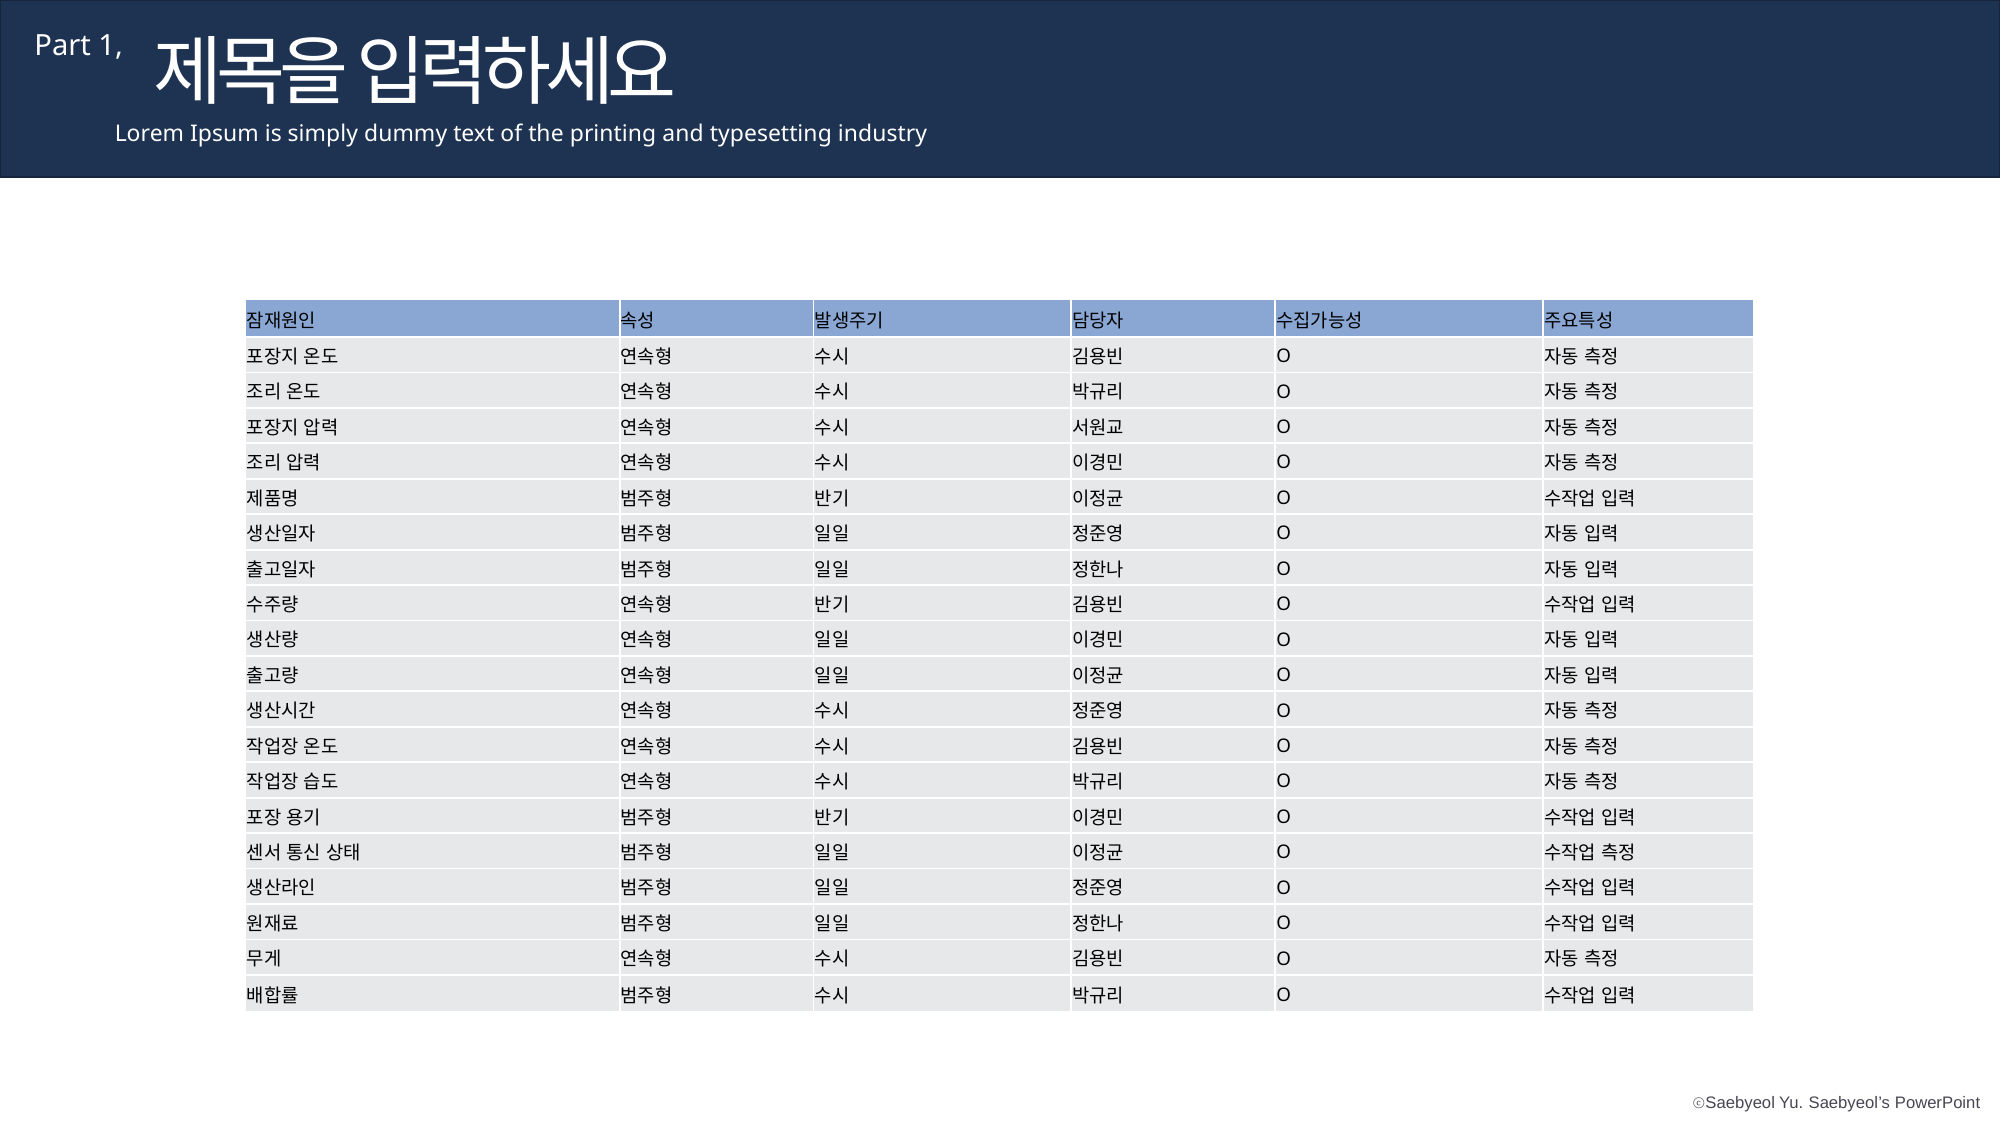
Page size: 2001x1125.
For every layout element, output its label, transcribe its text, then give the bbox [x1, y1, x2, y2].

table_cell 정준영 [1072, 869, 1274, 903]
table_cell 김용빈 [1072, 586, 1274, 620]
table_cell O [1276, 763, 1542, 797]
table_cell 반기 [814, 586, 1070, 620]
table_cell 조리 압력 [246, 444, 619, 478]
table_cell 서원교 [1072, 409, 1274, 442]
table_cell O [1276, 586, 1542, 620]
table_cell 연속형 [621, 373, 813, 407]
table_cell O [1276, 480, 1542, 513]
table_cell 수작업 입력 [1544, 586, 1753, 620]
table_cell 자동 측정 [1544, 444, 1753, 478]
table_cell 정준영 [1072, 515, 1274, 549]
table_cell 연속형 [621, 657, 813, 690]
table_cell 수시 [814, 976, 1070, 1011]
table_cell 생산량 [246, 621, 619, 655]
table_cell 이정균 [1072, 657, 1274, 690]
table_cell 수시 [814, 692, 1070, 726]
table_cell 연속형 [621, 692, 813, 726]
table_cell 반기 [814, 480, 1070, 513]
table_cell 수작업 입력 [1544, 799, 1753, 832]
table_cell 이경민 [1072, 799, 1274, 832]
table_cell 자동 입력 [1544, 657, 1753, 690]
table_cell 일일 [814, 905, 1070, 939]
table_cell 자동 측정 [1544, 373, 1753, 407]
table_cell O [1276, 728, 1542, 761]
table_cell 배합률 [246, 976, 619, 1011]
text_box Lorem Ipsum is simply dummy text of the printing and typesetting industry [99, 110, 943, 154]
table_cell 수주량 [246, 586, 619, 620]
table_cell 수시 [814, 444, 1070, 478]
table_cell 자동 입력 [1544, 621, 1753, 655]
table_cell 수시 [814, 728, 1070, 761]
text_box 제목을 입력하세요 [139, 16, 692, 110]
table_cell 자동 측정 [1544, 409, 1753, 442]
table_cell 일일 [814, 551, 1070, 584]
table_cell 이정균 [1072, 480, 1274, 513]
table_cell 수작업 입력 [1544, 869, 1753, 903]
table_cell 작업장 습도 [246, 763, 619, 797]
table_cell 포장지 온도 [246, 338, 619, 372]
table_cell 작업장 온도 [246, 728, 619, 761]
table_cell 연속형 [621, 338, 813, 372]
table_header 발생주기 [814, 300, 1070, 336]
table_cell 자동 입력 [1544, 551, 1753, 584]
table_cell 자동 측정 [1544, 763, 1753, 797]
table_cell 김용빈 [1072, 338, 1274, 372]
text_box Part 1, [19, 19, 146, 69]
table_cell 수시 [814, 940, 1070, 974]
table_cell 자동 입력 [1544, 515, 1753, 549]
table_cell 연속형 [621, 940, 813, 974]
table_cell 범주형 [621, 976, 813, 1011]
table_cell 수시 [814, 338, 1070, 372]
table_cell 포장지 압력 [246, 409, 619, 442]
table_header 담당자 [1072, 300, 1274, 336]
table_cell 제품명 [246, 480, 619, 513]
table_cell 반기 [814, 799, 1070, 832]
table_cell 박규리 [1072, 373, 1274, 407]
table_header 수집가능성 [1276, 300, 1542, 336]
table_cell O [1276, 373, 1542, 407]
table_cell 일일 [814, 621, 1070, 655]
table_cell O [1276, 799, 1542, 832]
table_cell O [1276, 338, 1542, 372]
table_cell 이정균 [1072, 834, 1274, 868]
table_cell 정한나 [1072, 551, 1274, 584]
table_cell 일일 [814, 657, 1070, 690]
table_cell 수작업 입력 [1544, 976, 1753, 1011]
table_cell O [1276, 905, 1542, 939]
table_cell 일일 [814, 515, 1070, 549]
table_cell 범주형 [621, 869, 813, 903]
table_cell O [1276, 657, 1542, 690]
table_cell 연속형 [621, 763, 813, 797]
table_cell 생산시간 [246, 692, 619, 726]
table_cell 범주형 [621, 799, 813, 832]
table_cell 생산일자 [246, 515, 619, 549]
table_cell 자동 측정 [1544, 728, 1753, 761]
table_cell O [1276, 869, 1542, 903]
table_cell 정준영 [1072, 692, 1274, 726]
table_cell 일일 [814, 869, 1070, 903]
table_cell 박규리 [1072, 976, 1274, 1011]
table_cell 생산라인 [246, 869, 619, 903]
table_cell O [1276, 515, 1542, 549]
table_header 잠재원인 [246, 300, 619, 336]
table_cell 자동 측정 [1544, 338, 1753, 372]
table_cell 범주형 [621, 905, 813, 939]
table_cell 박규리 [1072, 763, 1274, 797]
table_cell 수작업 입력 [1544, 905, 1753, 939]
table_header 주요특성 [1544, 300, 1753, 336]
table_cell 출고량 [246, 657, 619, 690]
table_cell 수시 [814, 409, 1070, 442]
table_cell 자동 측정 [1544, 940, 1753, 974]
table_cell 수작업 입력 [1544, 480, 1753, 513]
table_cell 연속형 [621, 409, 813, 442]
table_cell 센서 통신 상태 [246, 834, 619, 868]
table_cell 범주형 [621, 515, 813, 549]
table_cell 연속형 [621, 621, 813, 655]
table_cell O [1276, 621, 1542, 655]
table_cell O [1276, 834, 1542, 868]
table_header 속성 [621, 300, 813, 336]
table_cell O [1276, 976, 1542, 1011]
table_cell 자동 측정 [1544, 692, 1753, 726]
table_cell 무게 [246, 940, 619, 974]
table_cell 범주형 [621, 834, 813, 868]
table_cell O [1276, 551, 1542, 584]
table_cell 포장 용기 [246, 799, 619, 832]
table_cell 조리 온도 [246, 373, 619, 407]
table_cell 원재료 [246, 905, 619, 939]
table_cell O [1276, 409, 1542, 442]
table_cell 이경민 [1072, 444, 1274, 478]
table_cell 수시 [814, 763, 1070, 797]
table_cell 정한나 [1072, 905, 1274, 939]
table_cell 연속형 [621, 586, 813, 620]
table_cell 김용빈 [1072, 728, 1274, 761]
table_cell 일일 [814, 834, 1070, 868]
text_box [0, 0, 2000, 178]
table_cell 김용빈 [1072, 940, 1274, 974]
table_cell 출고일자 [246, 551, 619, 584]
table_cell 이경민 [1072, 621, 1274, 655]
table_cell 범주형 [621, 551, 813, 584]
table_cell O [1276, 444, 1542, 478]
table_cell 범주형 [621, 480, 813, 513]
table_cell O [1276, 940, 1542, 974]
table_cell 연속형 [621, 728, 813, 761]
table_cell 수시 [814, 373, 1070, 407]
table_cell O [1276, 692, 1542, 726]
table_cell 수작업 측정 [1544, 834, 1753, 868]
table_cell 연속형 [621, 444, 813, 478]
